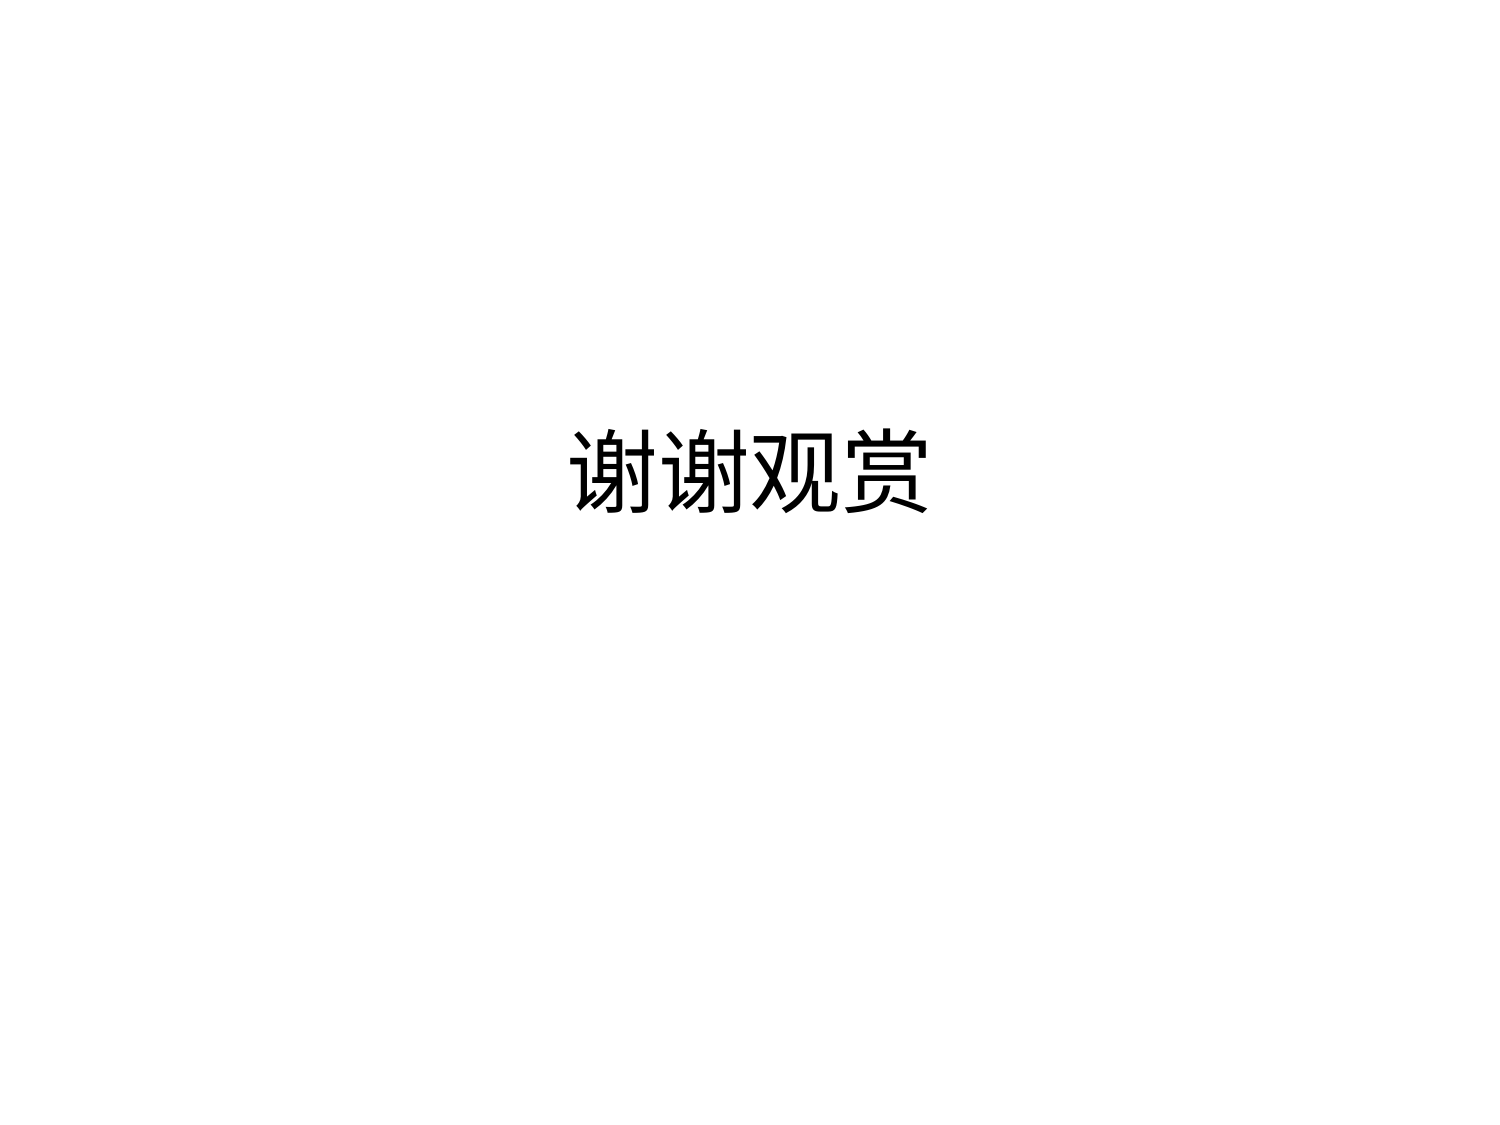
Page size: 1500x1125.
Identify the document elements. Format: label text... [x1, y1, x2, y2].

title 谢谢观赏 [112, 349, 1388, 591]
